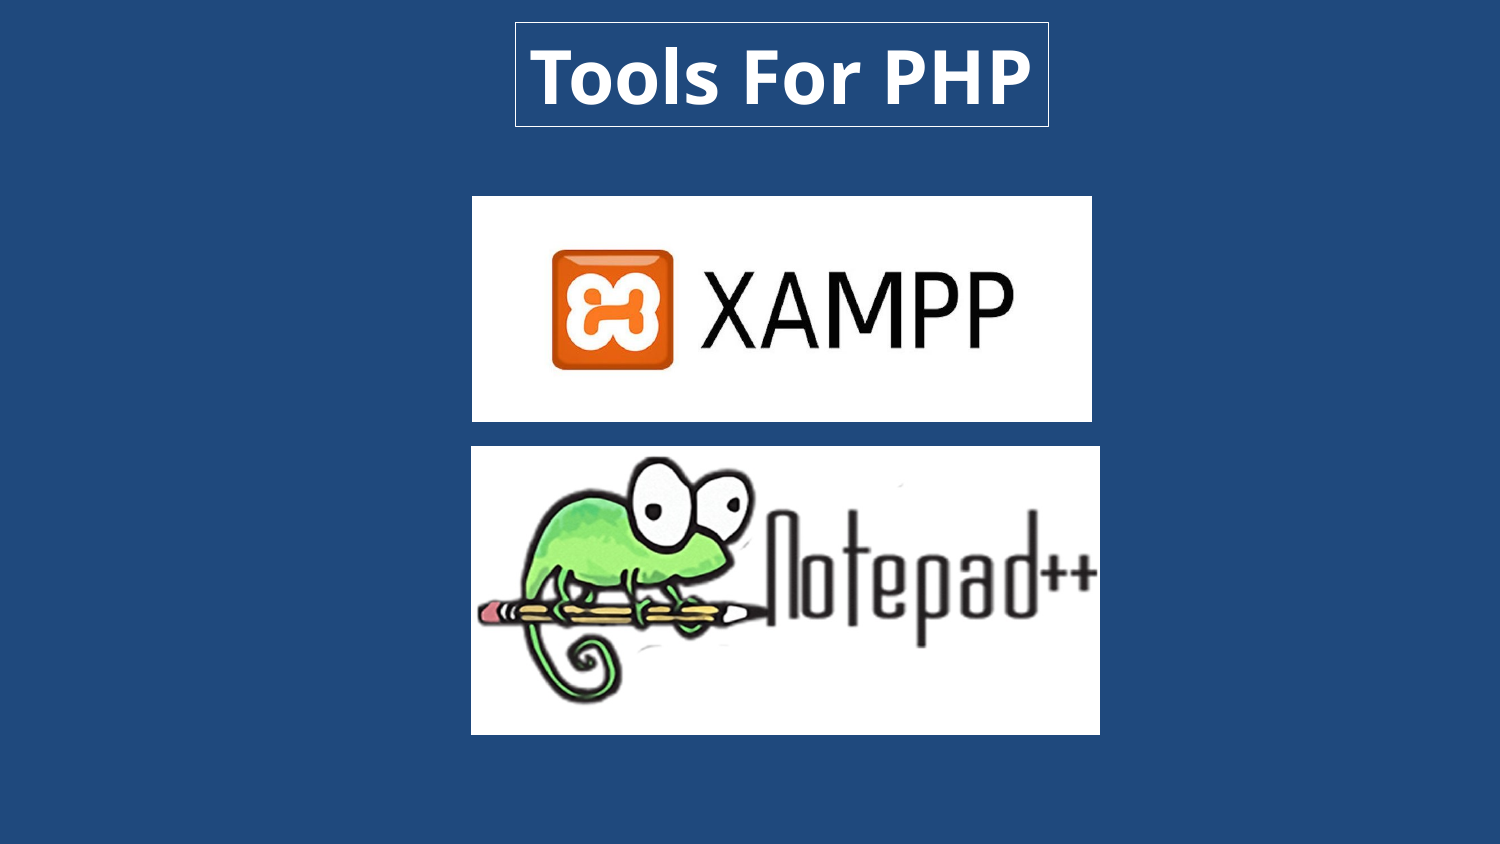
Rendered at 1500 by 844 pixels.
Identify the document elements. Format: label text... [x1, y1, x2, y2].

picture [472, 196, 1092, 423]
picture [470, 446, 1101, 735]
text_box Tools For PHP [514, 21, 1049, 127]
